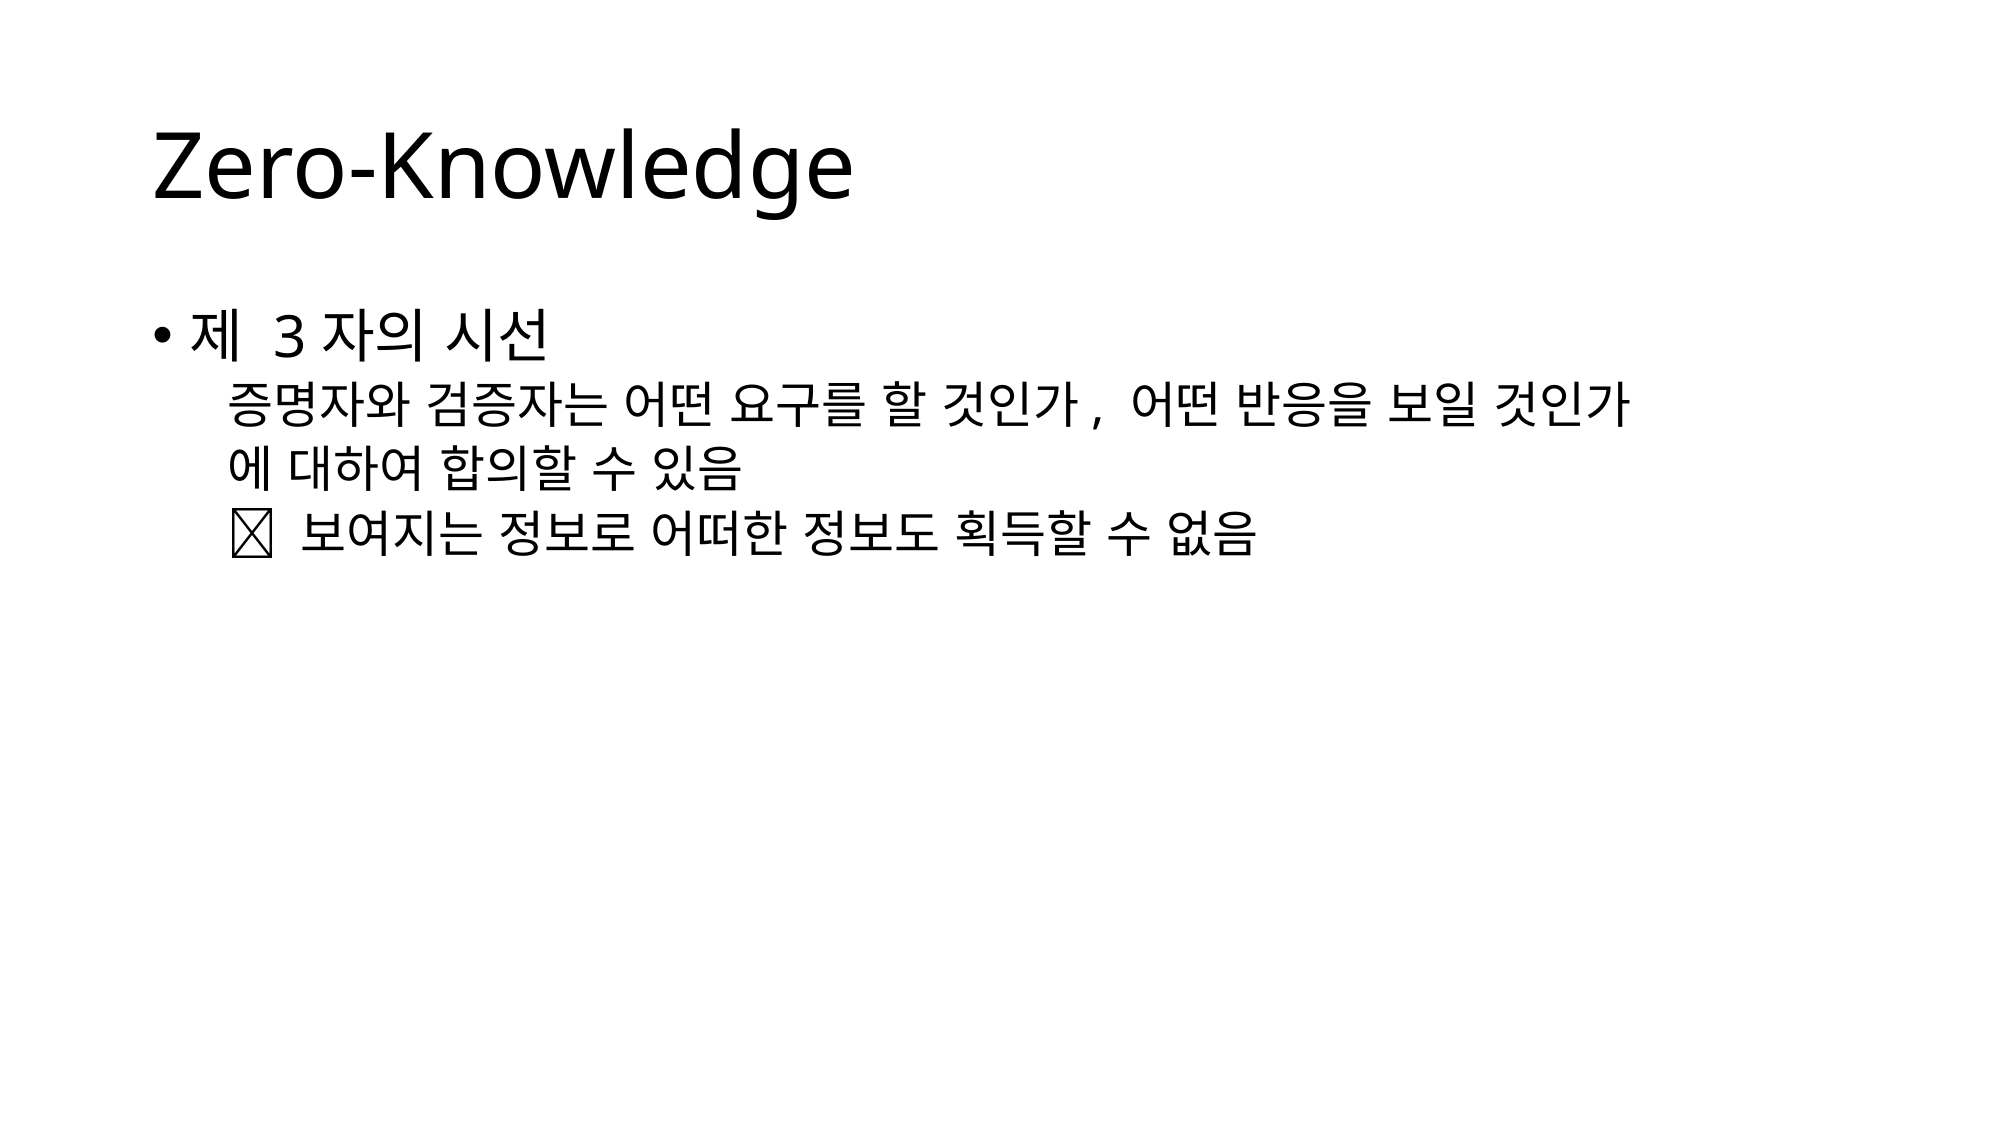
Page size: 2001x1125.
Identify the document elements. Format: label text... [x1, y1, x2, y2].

title Zero-Knowledge [137, 59, 1863, 278]
list 제 3자의 시선 증명자와 검증자는 어떤 요구를 할 것인가, 어떤 반응을 보일 것인가 에 대하여 합의할 수 있음  보여지는 정보로 어떠한 정보도 획득할 수 없음 [137, 299, 1863, 1014]
